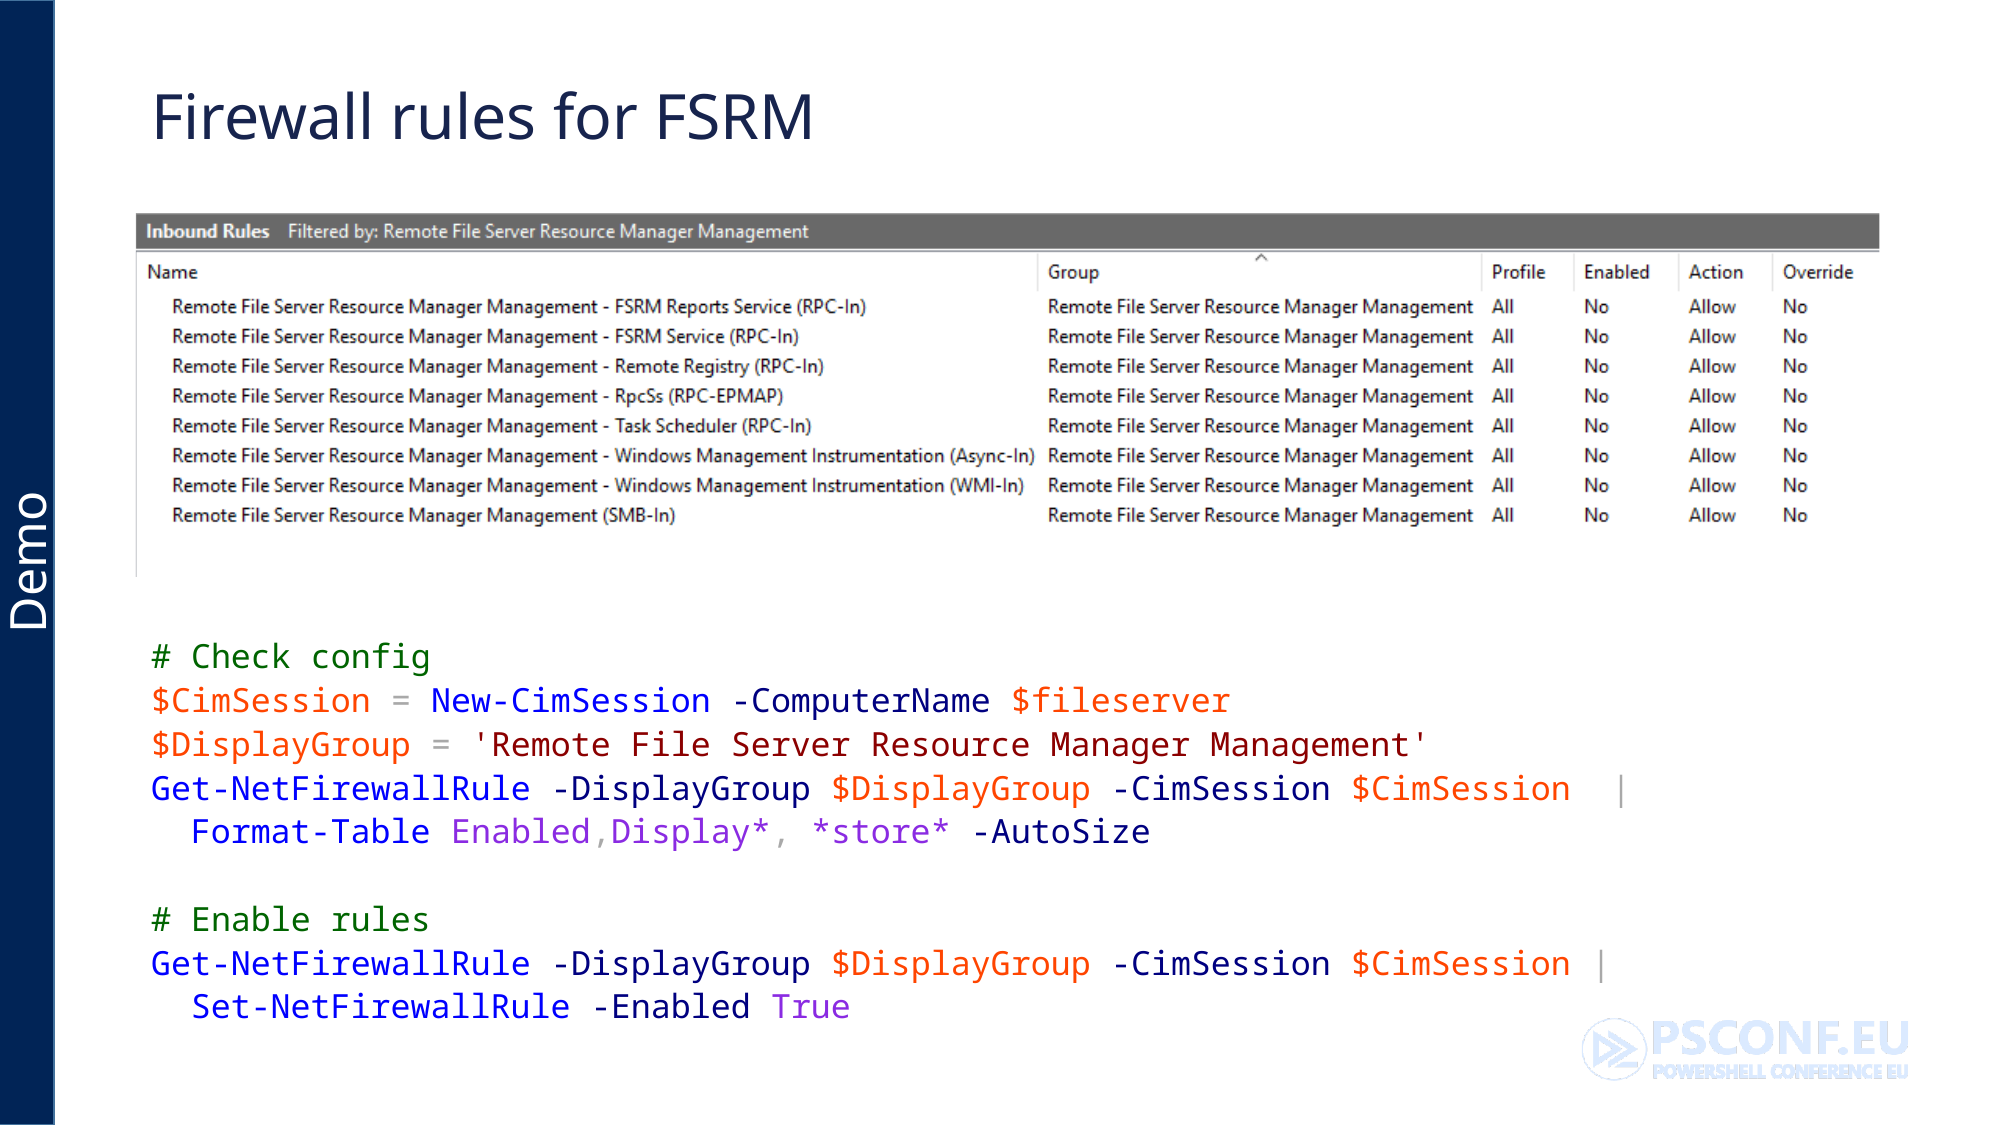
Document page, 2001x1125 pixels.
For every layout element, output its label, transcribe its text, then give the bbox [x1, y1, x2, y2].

list # Check config $CimSession = New-CimSession -ComputerName $fileserver $DisplayGroup = 'Remote File Server Resource Manager Management' Get-NetFirewallRule -DisplayGroup $DisplayGroup -CimSession $CimSession | Format-Table Enabled,Display*, *store* -AutoSize # Enable rules Get-NetFirewallRule -DisplayGroup $DisplayGroup -CimSession $CimSession | Set-NetFirewallRule -Enabled True [135, 623, 2000, 1108]
title Firewall rules for FSRM [135, 72, 1861, 167]
picture [135, 213, 1880, 577]
text_box Demo [0, 0, 55, 1125]
